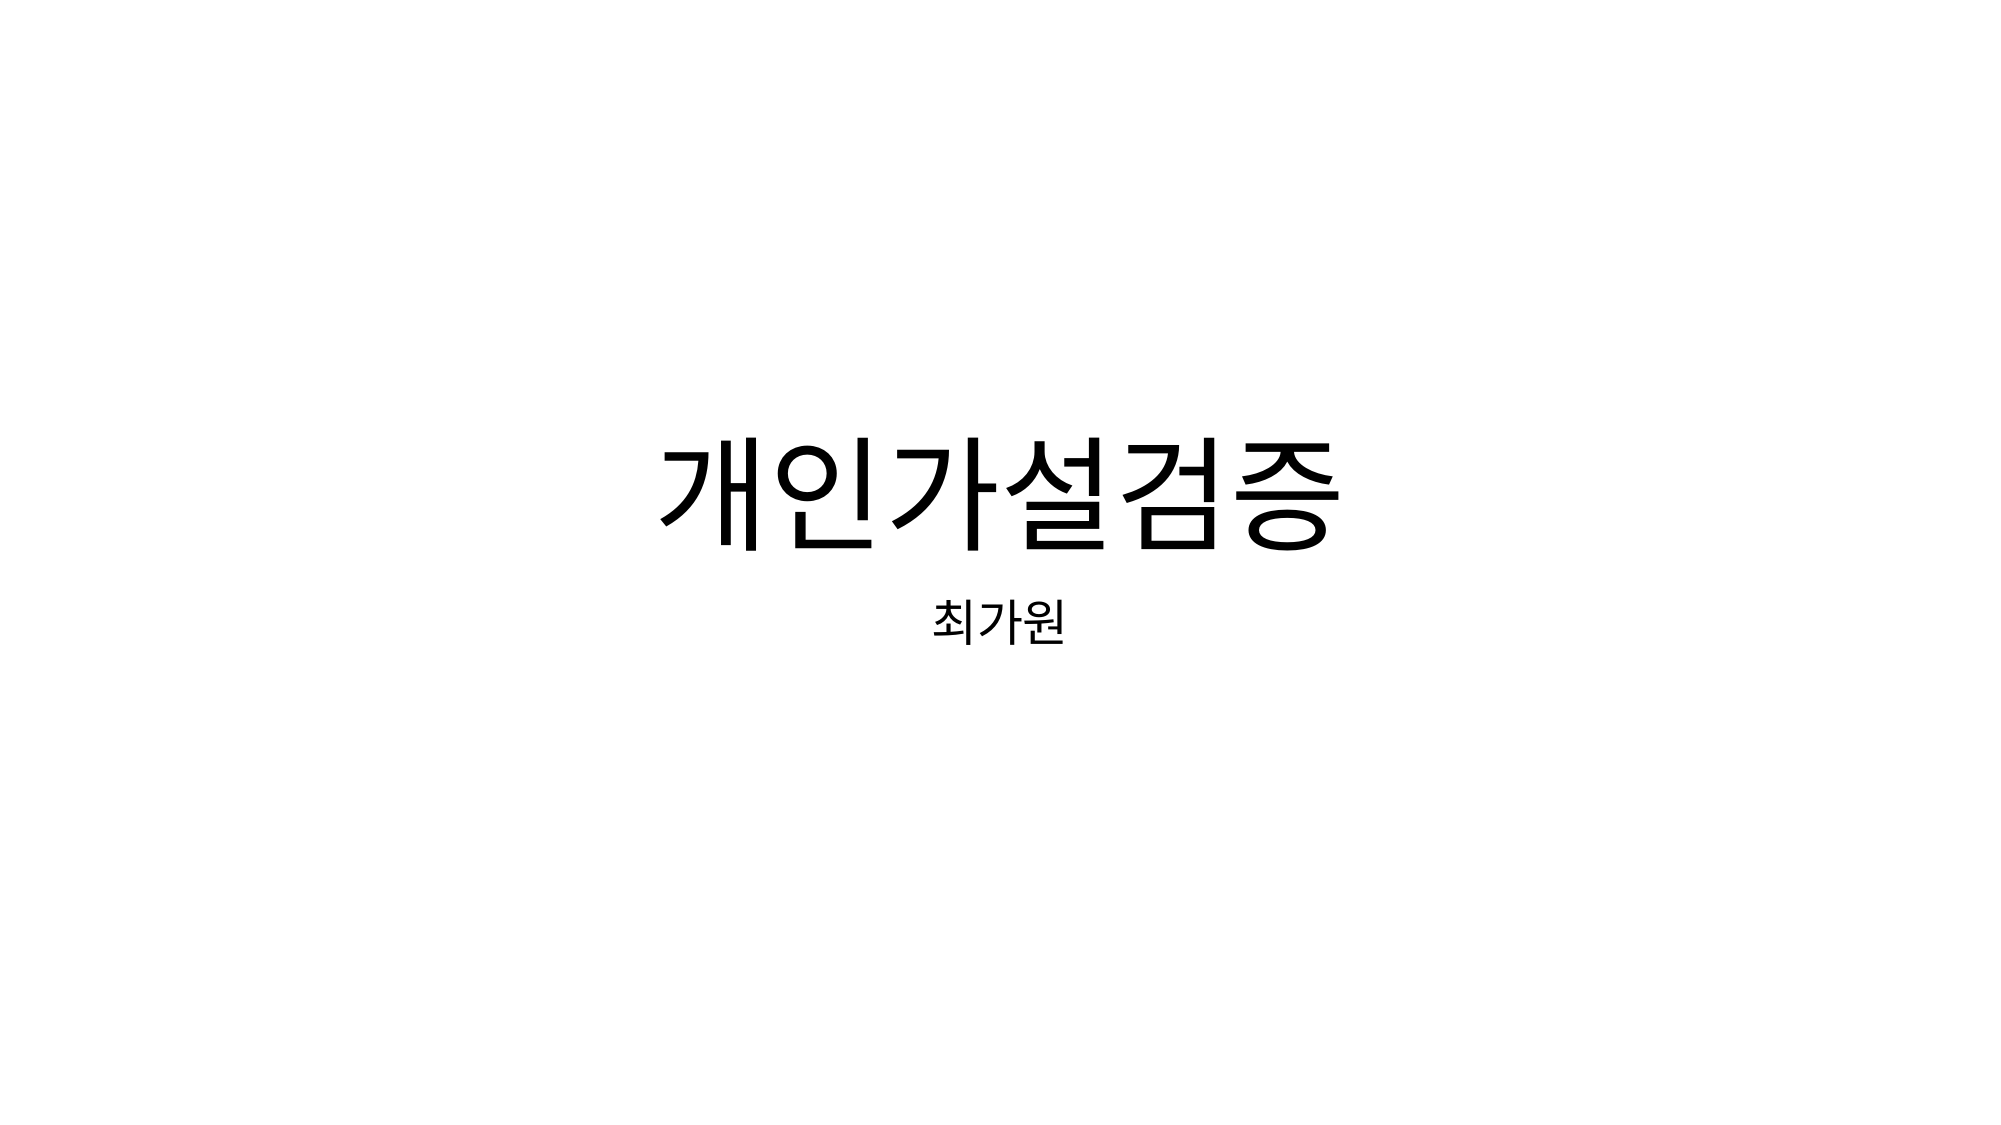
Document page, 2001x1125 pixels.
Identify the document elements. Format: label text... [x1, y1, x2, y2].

subtitle 최가원 [249, 590, 1750, 863]
title 개인가설검증 [249, 184, 1750, 576]
